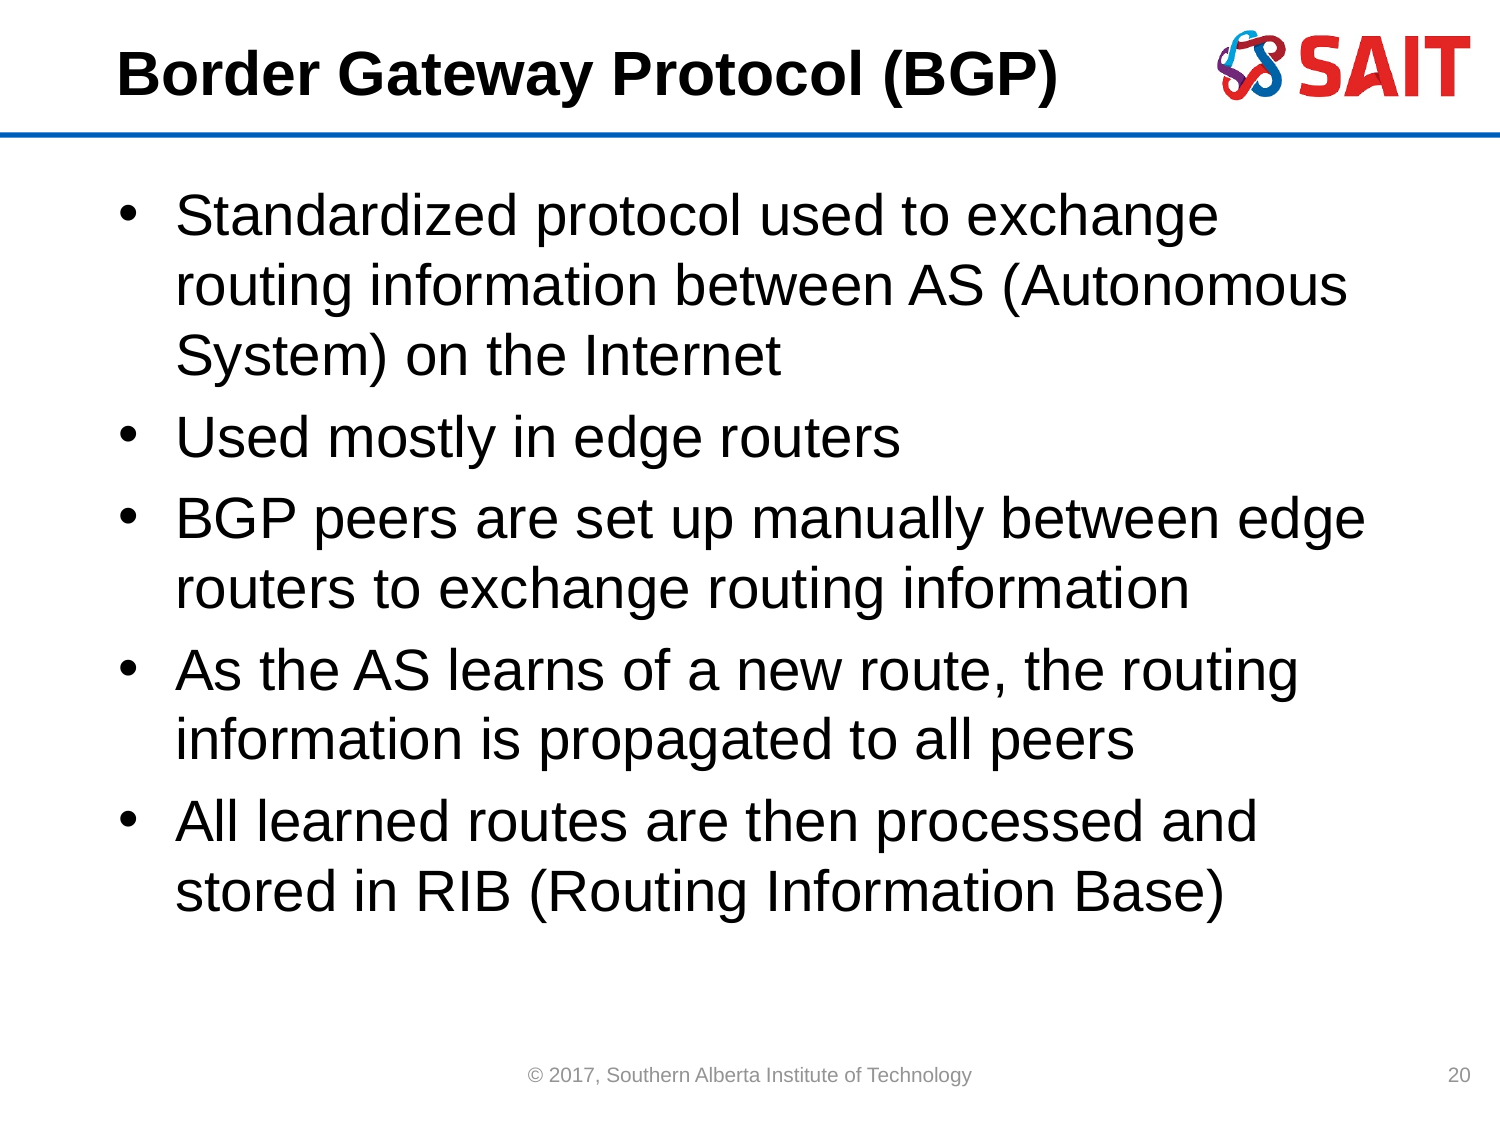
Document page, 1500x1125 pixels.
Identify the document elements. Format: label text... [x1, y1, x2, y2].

list Standardized protocol used to exchange routing information between AS (Autonomous System) on the Internet Used mostly in edge routers BGP peers are set up manually between edge routers to exchange routing information As the AS learns of a new route, the routing information is propagated to all peers All learned routes are then processed and stored in RIB (Routing Information Base) [104, 170, 1391, 1020]
picture [1187, 0, 1500, 130]
title Border Gateway Protocol (BGP) [101, 25, 1200, 129]
